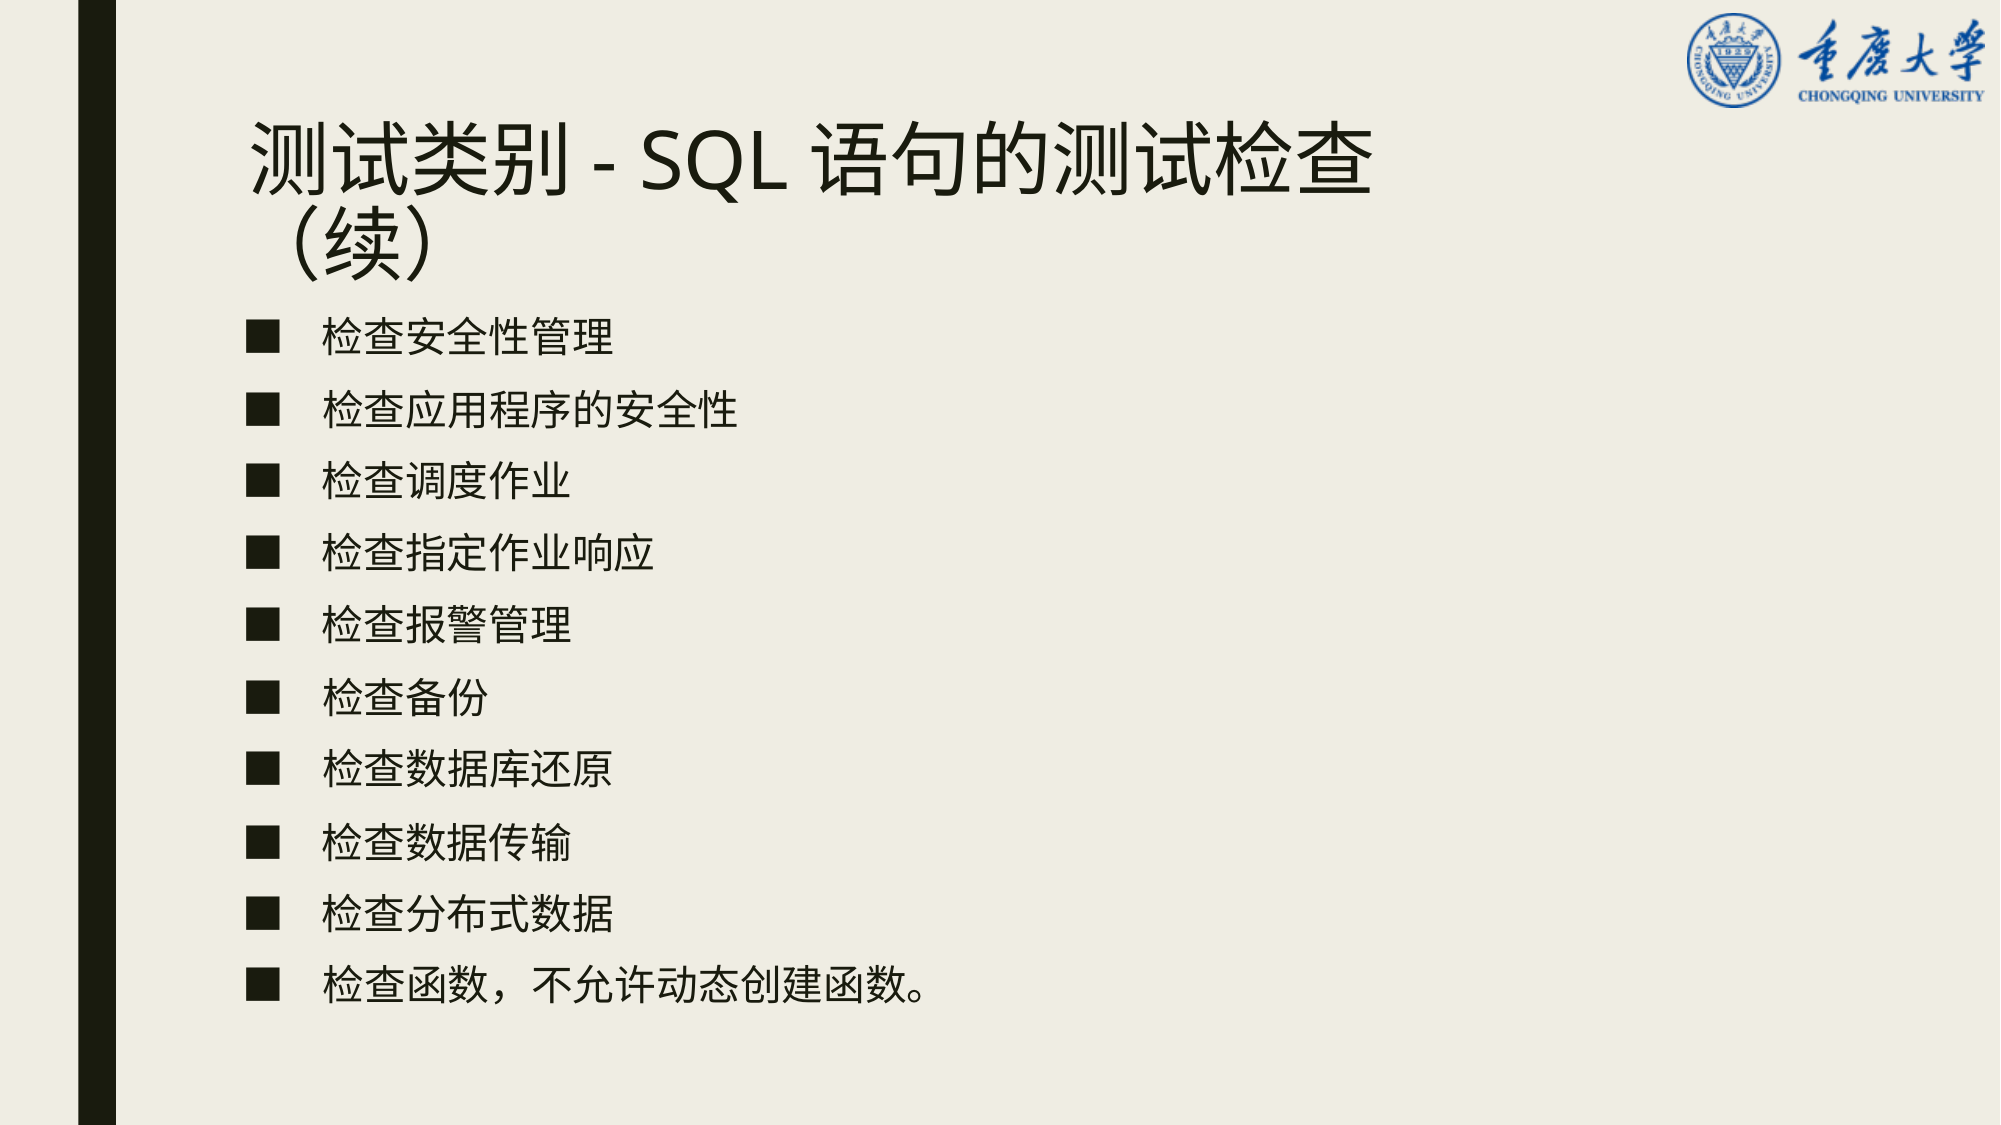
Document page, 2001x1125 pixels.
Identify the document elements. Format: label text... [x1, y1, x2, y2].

text_box 测试类别- SQL语句的测试检查（续） ■ 检查安全性管理 ■ 检查应用程序的安全性 ■ 检查调度作业 ■ 检查指定作业响应 ■ 检查报警管理 ■ 检查备份 ■ 检查数据库还原 ■ 检查数据传输 ■ 检查分布式数据 ■ 检查函数，不允许动态创建函数。 [240, 118, 1578, 926]
text_box [116, 0, 2000, 1125]
text_box [0, 0, 78, 1125]
text_box [78, 0, 116, 1125]
picture [1686, 13, 1985, 108]
